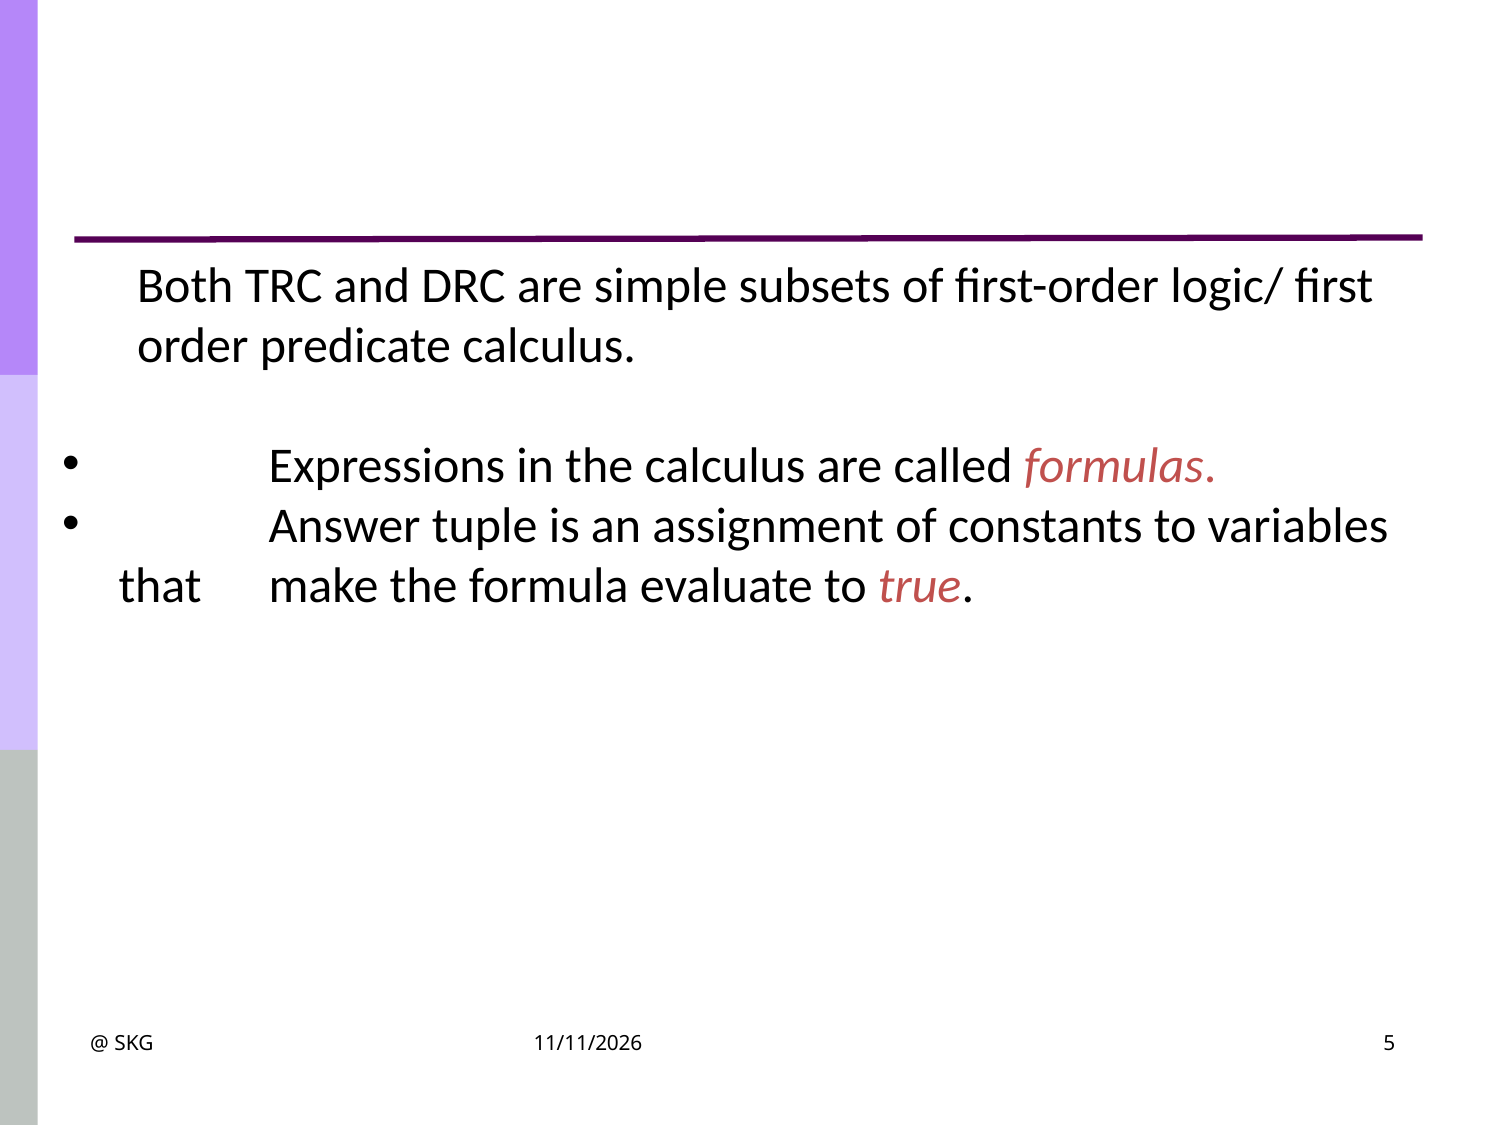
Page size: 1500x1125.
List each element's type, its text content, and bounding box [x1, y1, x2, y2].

list Both TRC and DRC are simple subsets of first-order logic/ first order predicate calculus. Expressions in the calculus are called formulas. Answer tuple is an assignment of constants to variables that make the formula evaluate to true. [62, 252, 1450, 662]
footer @ SKG [88, 1030, 205, 1060]
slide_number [531, 1030, 969, 1060]
slide_number 5 [1377, 1030, 1417, 1060]
